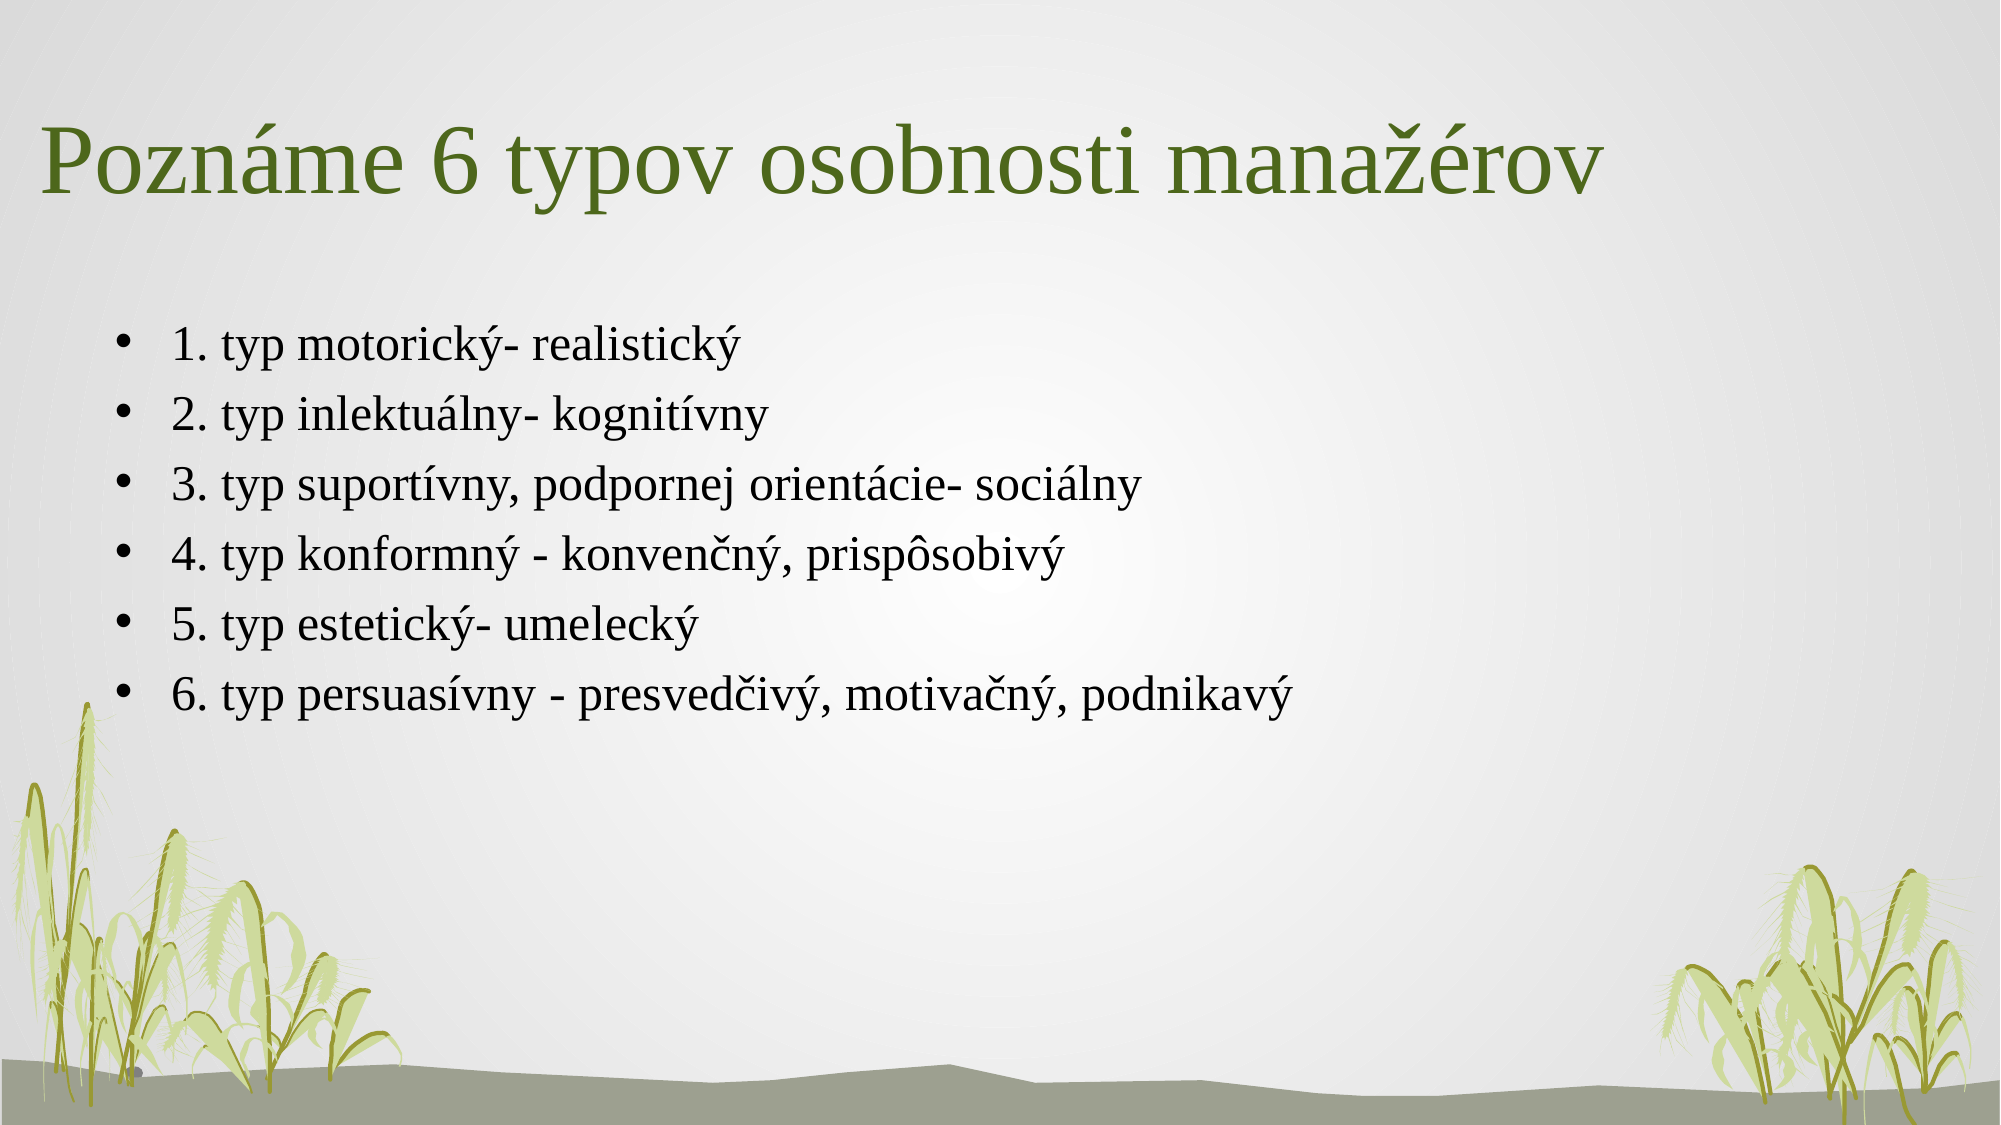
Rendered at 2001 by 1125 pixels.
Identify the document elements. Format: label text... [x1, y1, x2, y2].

list 1. typ motorický- realistický 2. typ inlektuálny- kognitívny 3. typ suportívny, podpornej orientácie- sociálny 4. typ konformný - konvenčný, prispôsobivý 5. typ estetický- umelecký 6. typ persuasívny - presvedčivý, motivačný, podnikavý [99, 302, 1900, 864]
title Poznáme 6 typov osobnosti manažérov [0, 0, 1674, 222]
